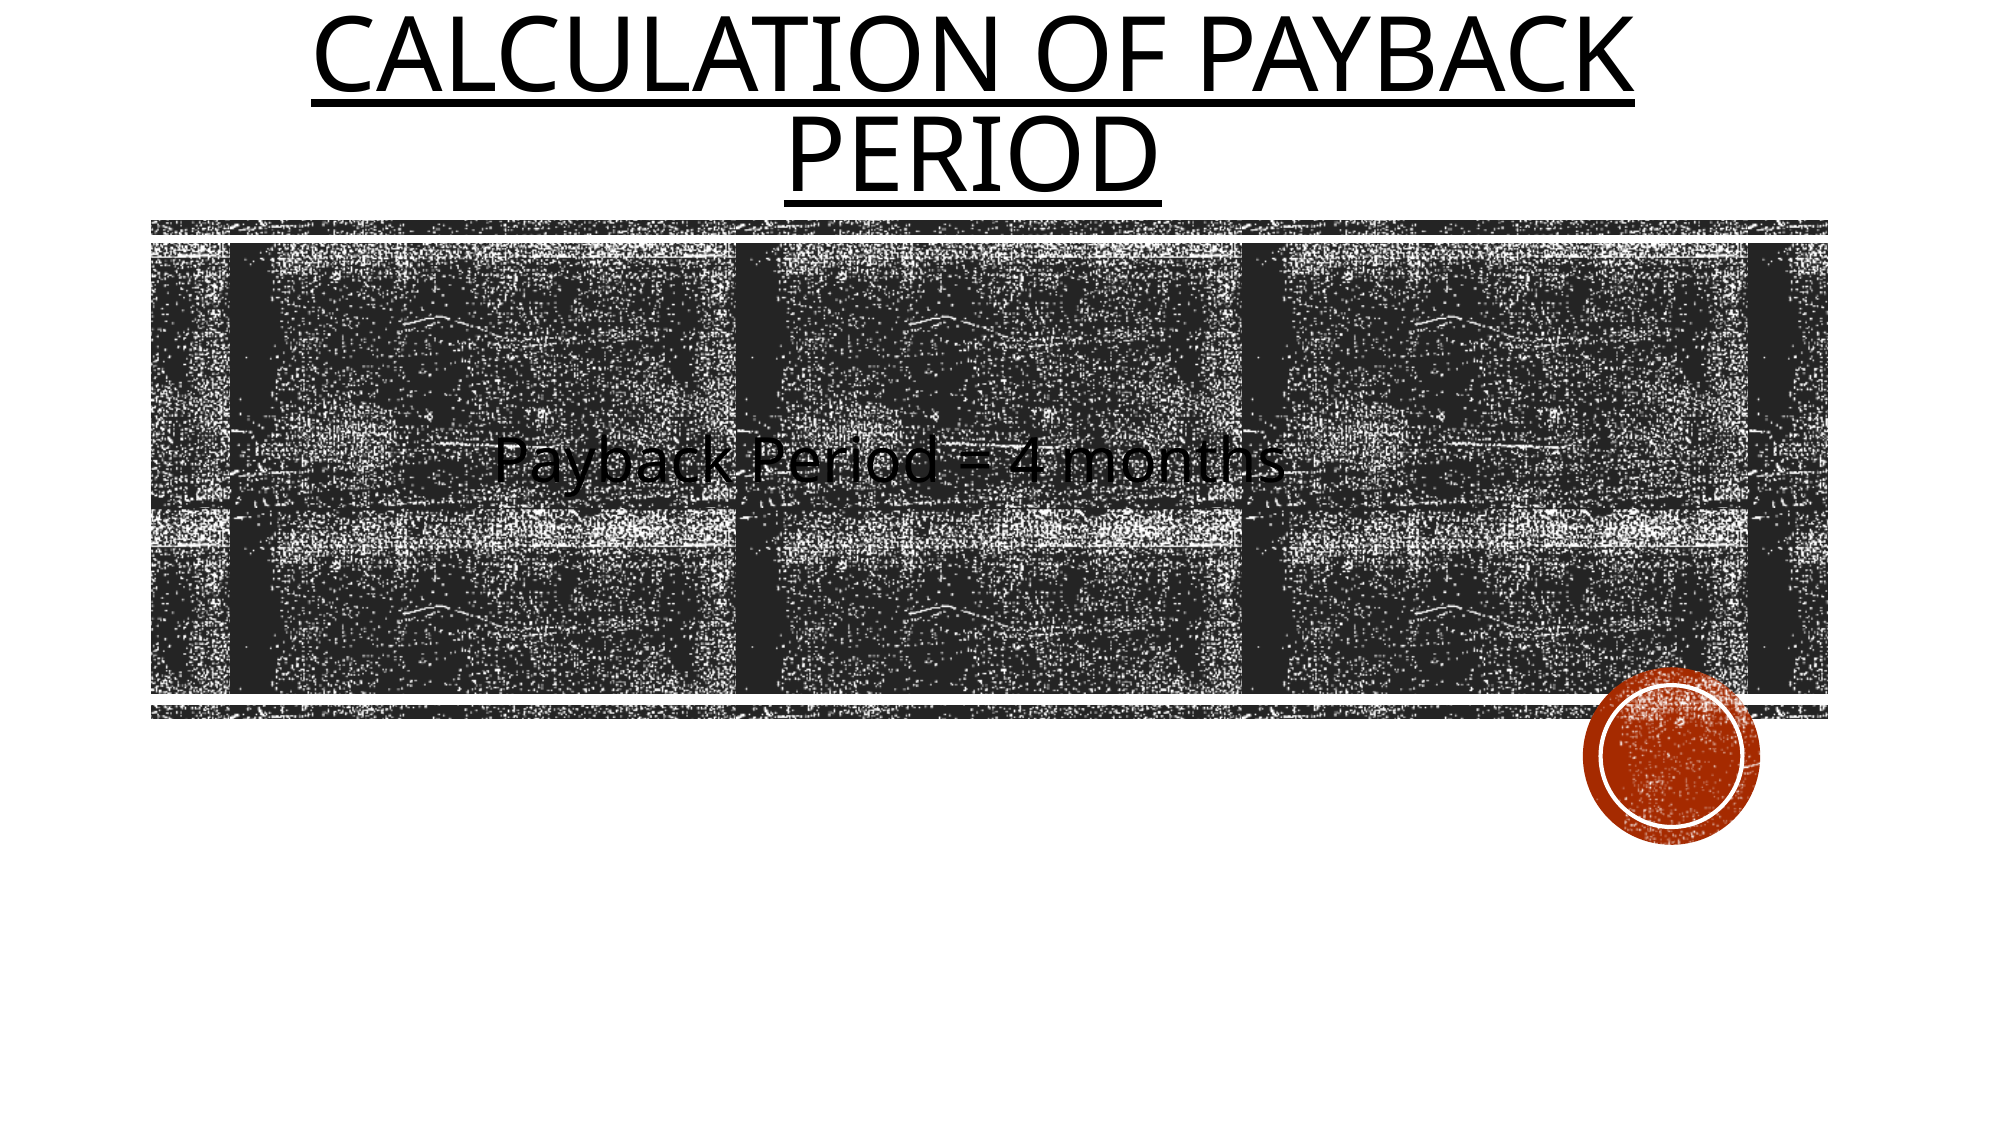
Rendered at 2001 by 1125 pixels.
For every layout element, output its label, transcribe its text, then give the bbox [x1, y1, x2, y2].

title Calculation of payback period [155, 0, 1791, 361]
subtitle Payback Period = 4 months [477, 420, 1772, 929]
